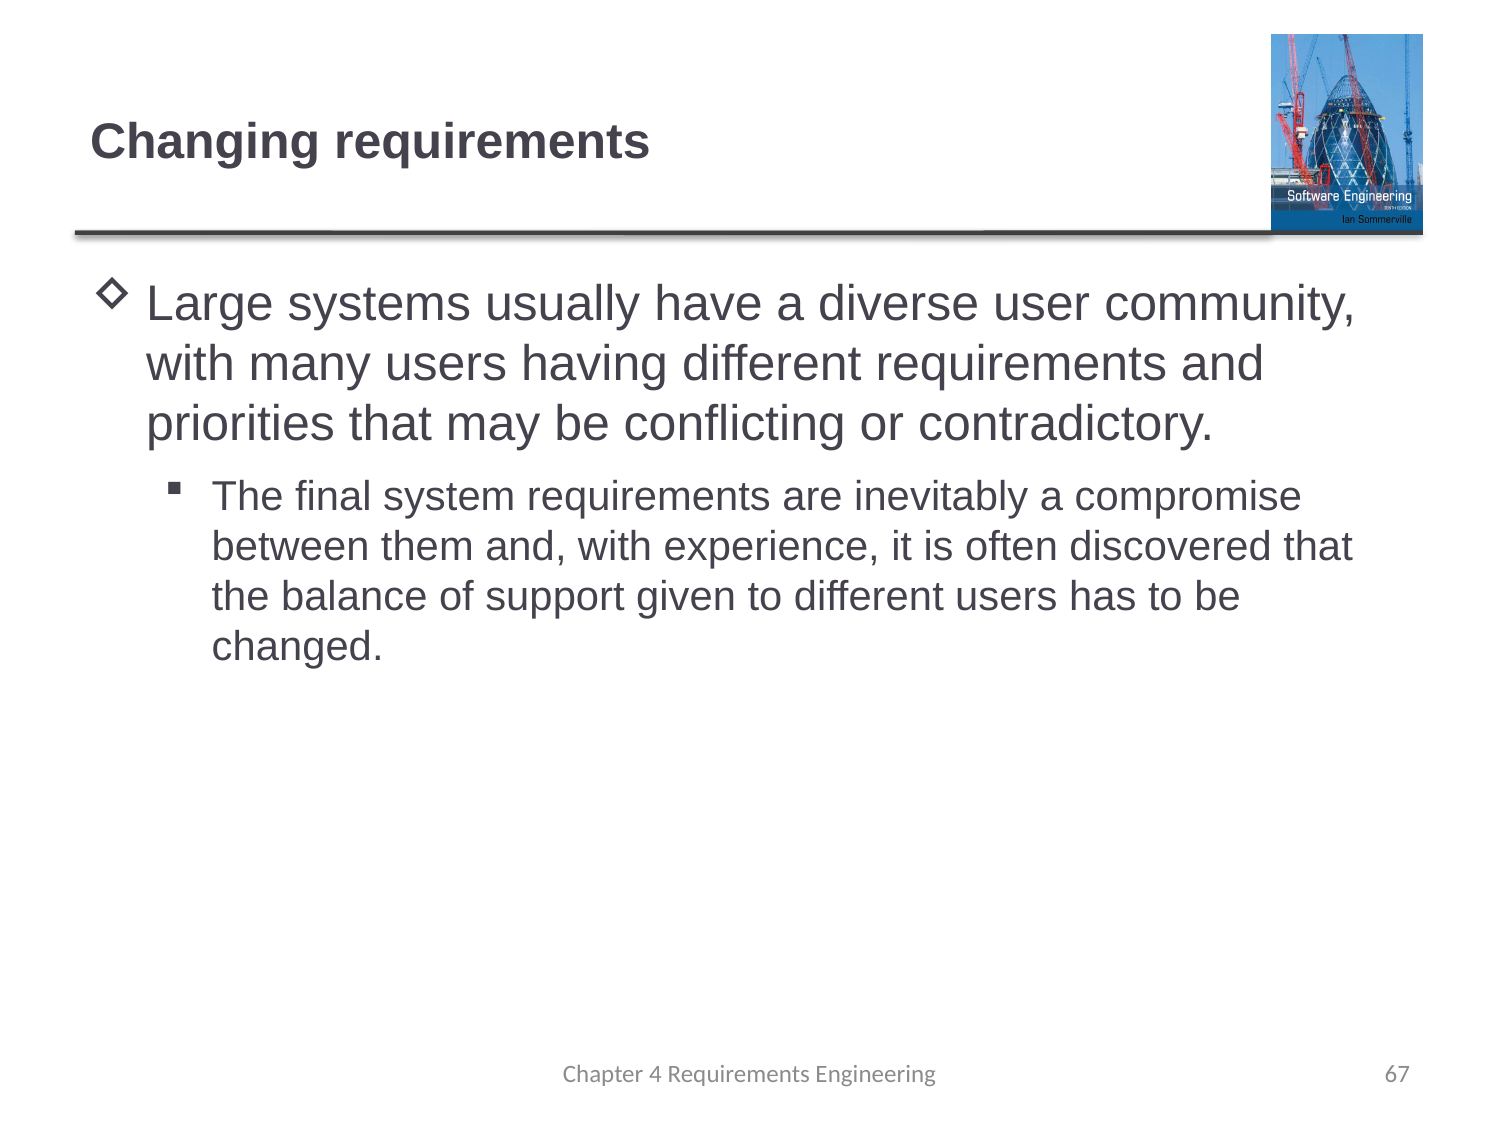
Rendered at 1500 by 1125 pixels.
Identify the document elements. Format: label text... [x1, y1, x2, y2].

picture [1271, 34, 1423, 230]
slide_number 67 [1074, 1042, 1425, 1103]
footer Chapter 4 Requirements Engineering [512, 1042, 988, 1103]
title Changing requirements [74, 44, 1272, 233]
list Large systems usually have a diverse user community, with many users having different requirements and priorities that may be conflicting or contradictory. The final system requirements are inevitably a compromise between them and, with experience, it is often discovered that the balance of support given to different users has to be changed. [75, 262, 1425, 1005]
